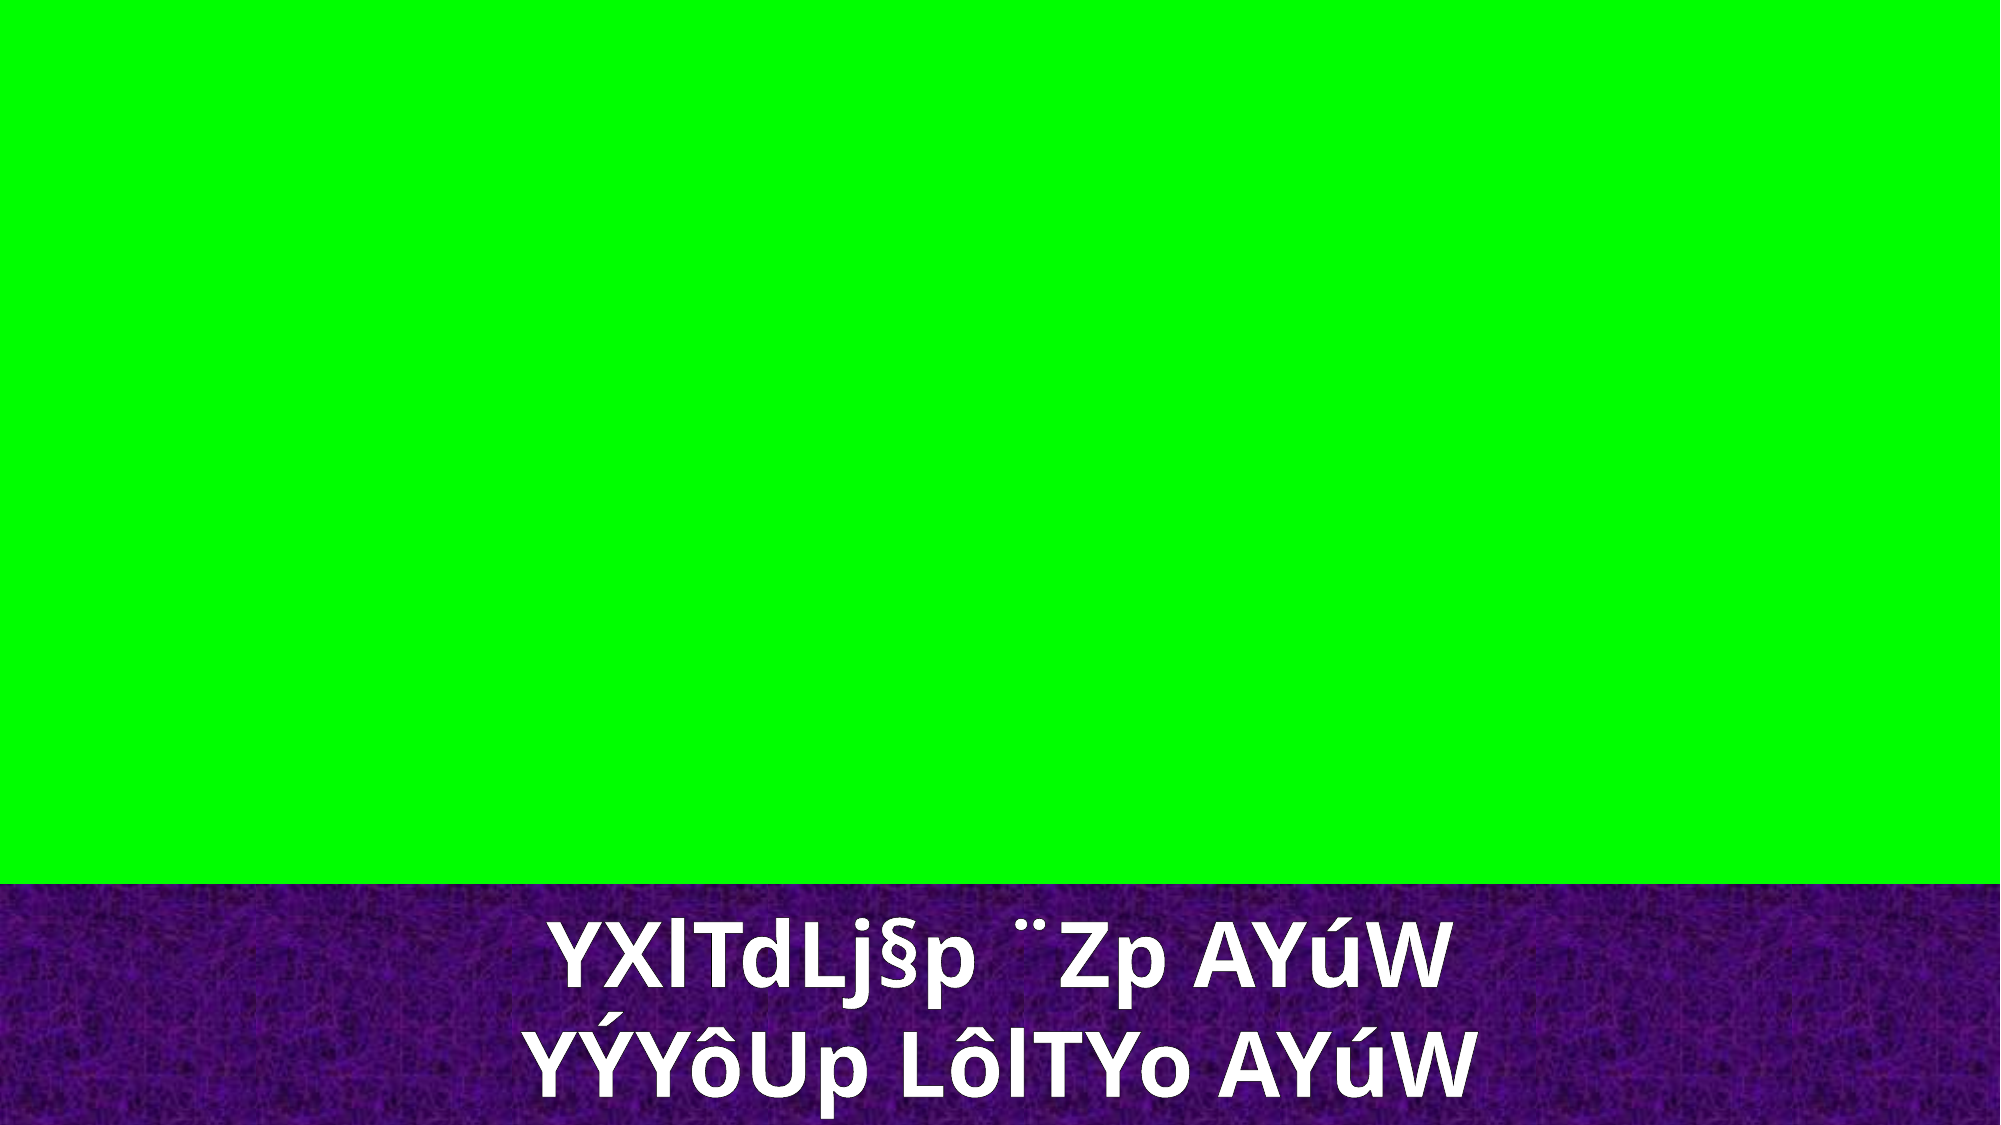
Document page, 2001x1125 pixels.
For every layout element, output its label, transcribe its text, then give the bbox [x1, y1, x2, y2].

text_box YXlTdLj§p ¨Zp AYúW YÝYôUp LôlTYo AYúW [0, 888, 2000, 1123]
text_box [0, 884, 2000, 888]
